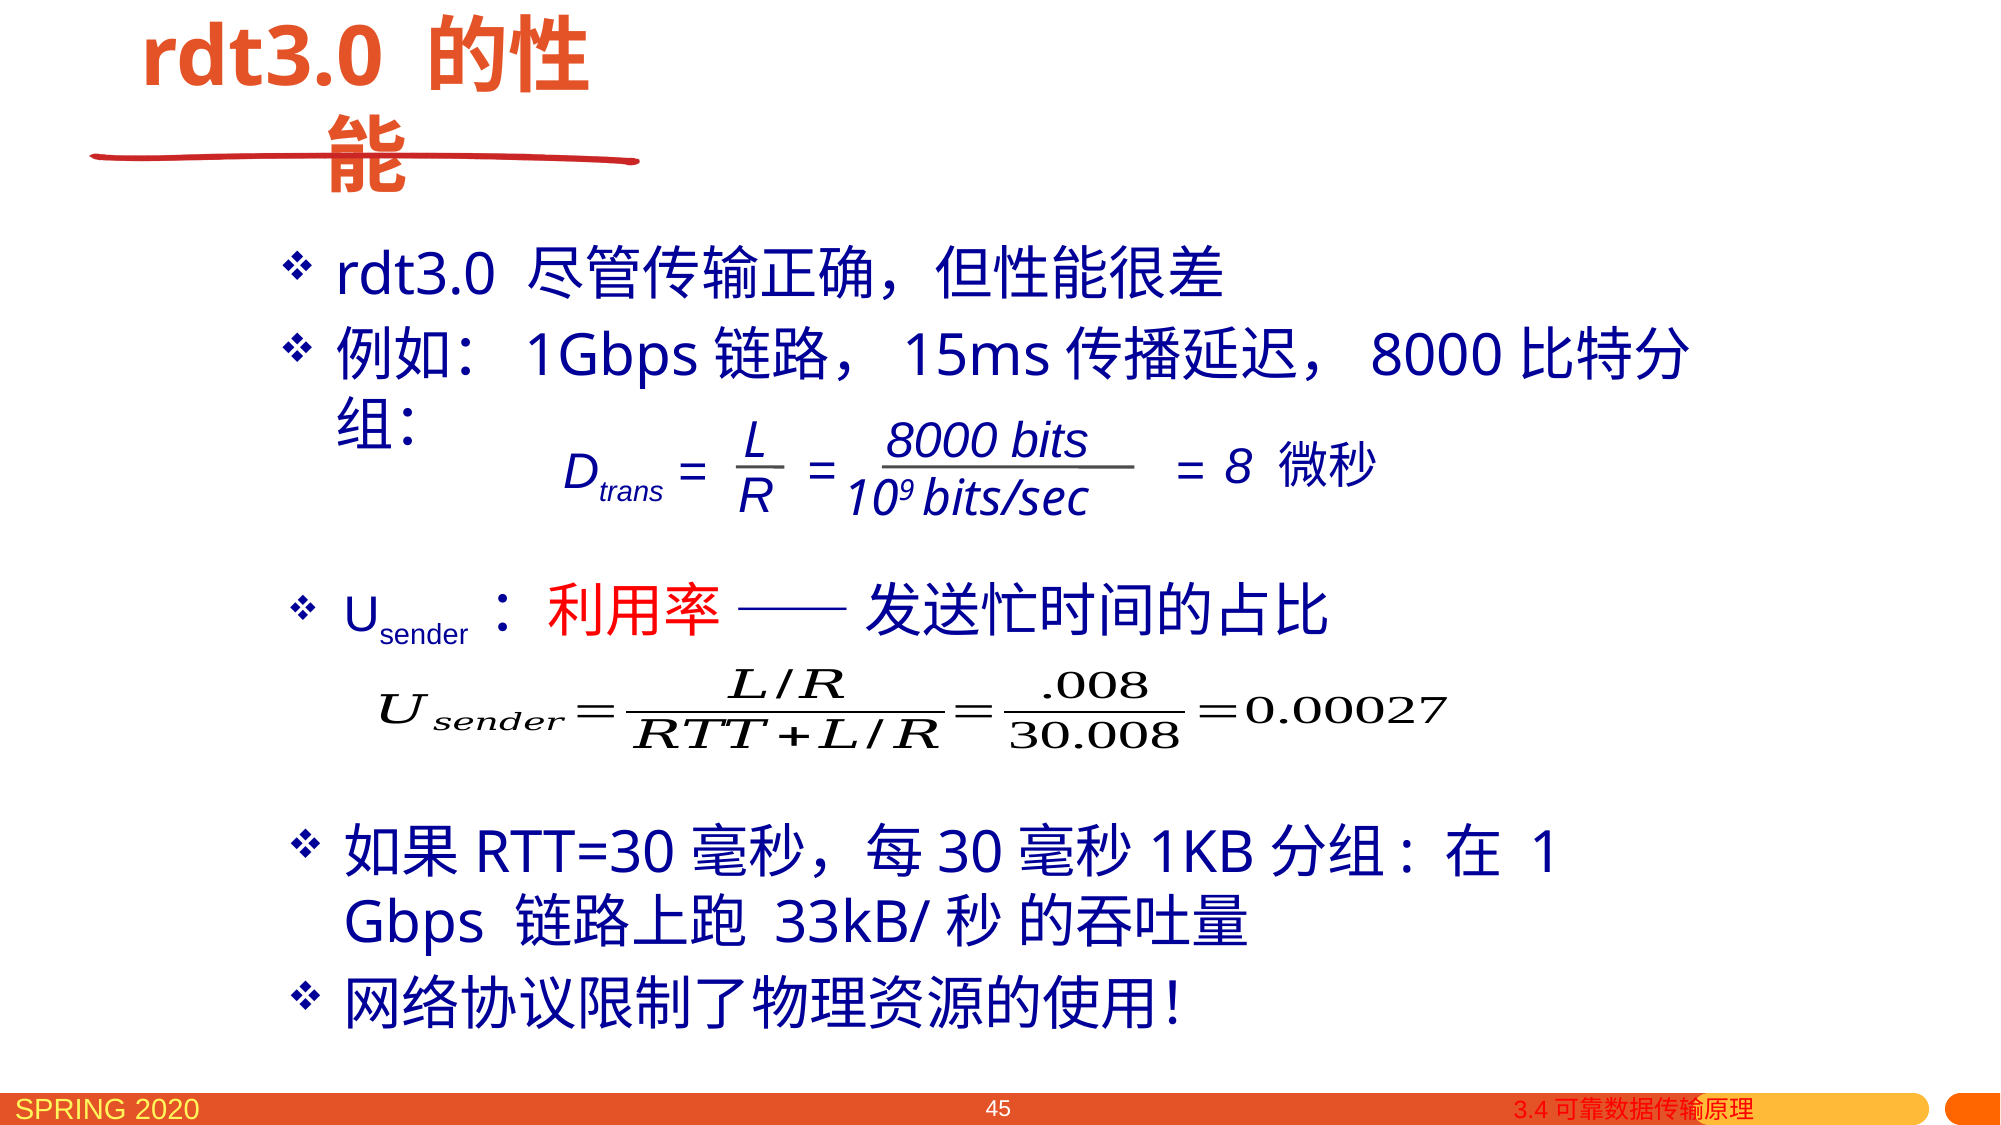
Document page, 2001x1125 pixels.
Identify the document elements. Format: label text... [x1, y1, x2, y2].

text_box 如果RTT=30毫秒，每30毫秒1KB分组: 在 1 Gbps 链路上跑 33kB/秒 的吞吐量 网络协议限制了物理资源的使用！ [272, 806, 1728, 1125]
list rdt3.0 尽管传输正确，但性能很差 例如：1Gbps链路，15ms传播延迟，8000比特分组： [264, 228, 1756, 391]
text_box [543, 399, 1389, 534]
text_box 3.4可靠数据传输原理 [1498, 1086, 1951, 1125]
text_box Usender ：利用率 —— 发送忙时间的占比 [272, 566, 2000, 645]
picture [86, 149, 646, 169]
title rdt3.0 的性能 [86, 42, 646, 149]
